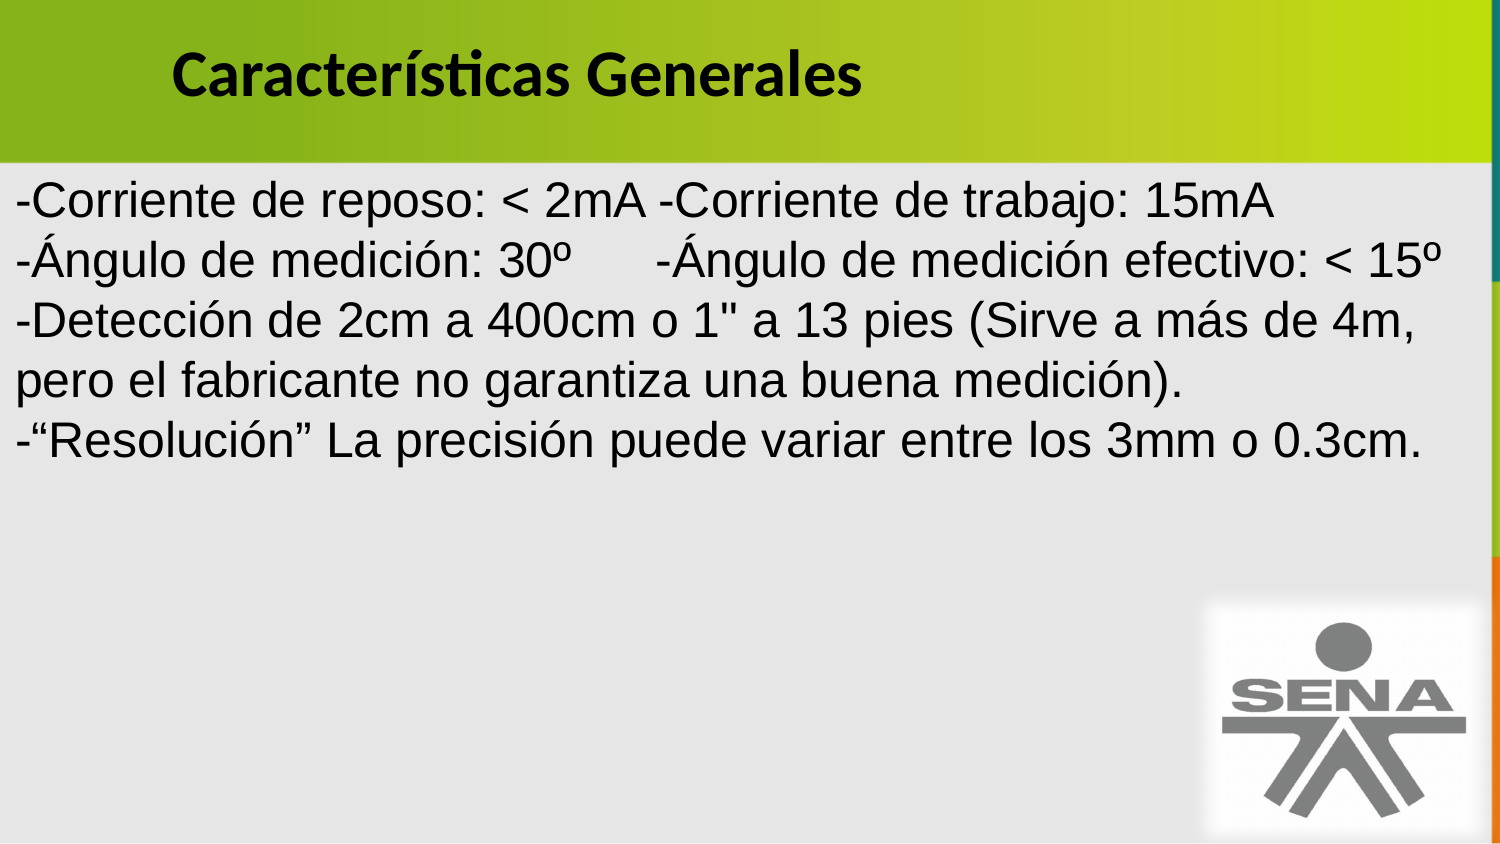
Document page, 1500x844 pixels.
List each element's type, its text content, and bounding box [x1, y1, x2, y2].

picture [0, 0, 1500, 159]
text_box -Corriente de reposo: < 2mA -Corriente de trabajo: 15mA -Ángulo de medición: 30º -Ángulo de medición efectivo: < 15º -Detección de 2cm a 400cm o 1" a 13 pies (Sirve a más de 4m, pero el fabricante no garantiza una buena medición). -“Resolución” La precisión puede variar entre los 3mm o 0.3cm. [0, 159, 1500, 844]
picture [1187, 584, 1500, 844]
text_box Características Generales [157, 22, 880, 117]
